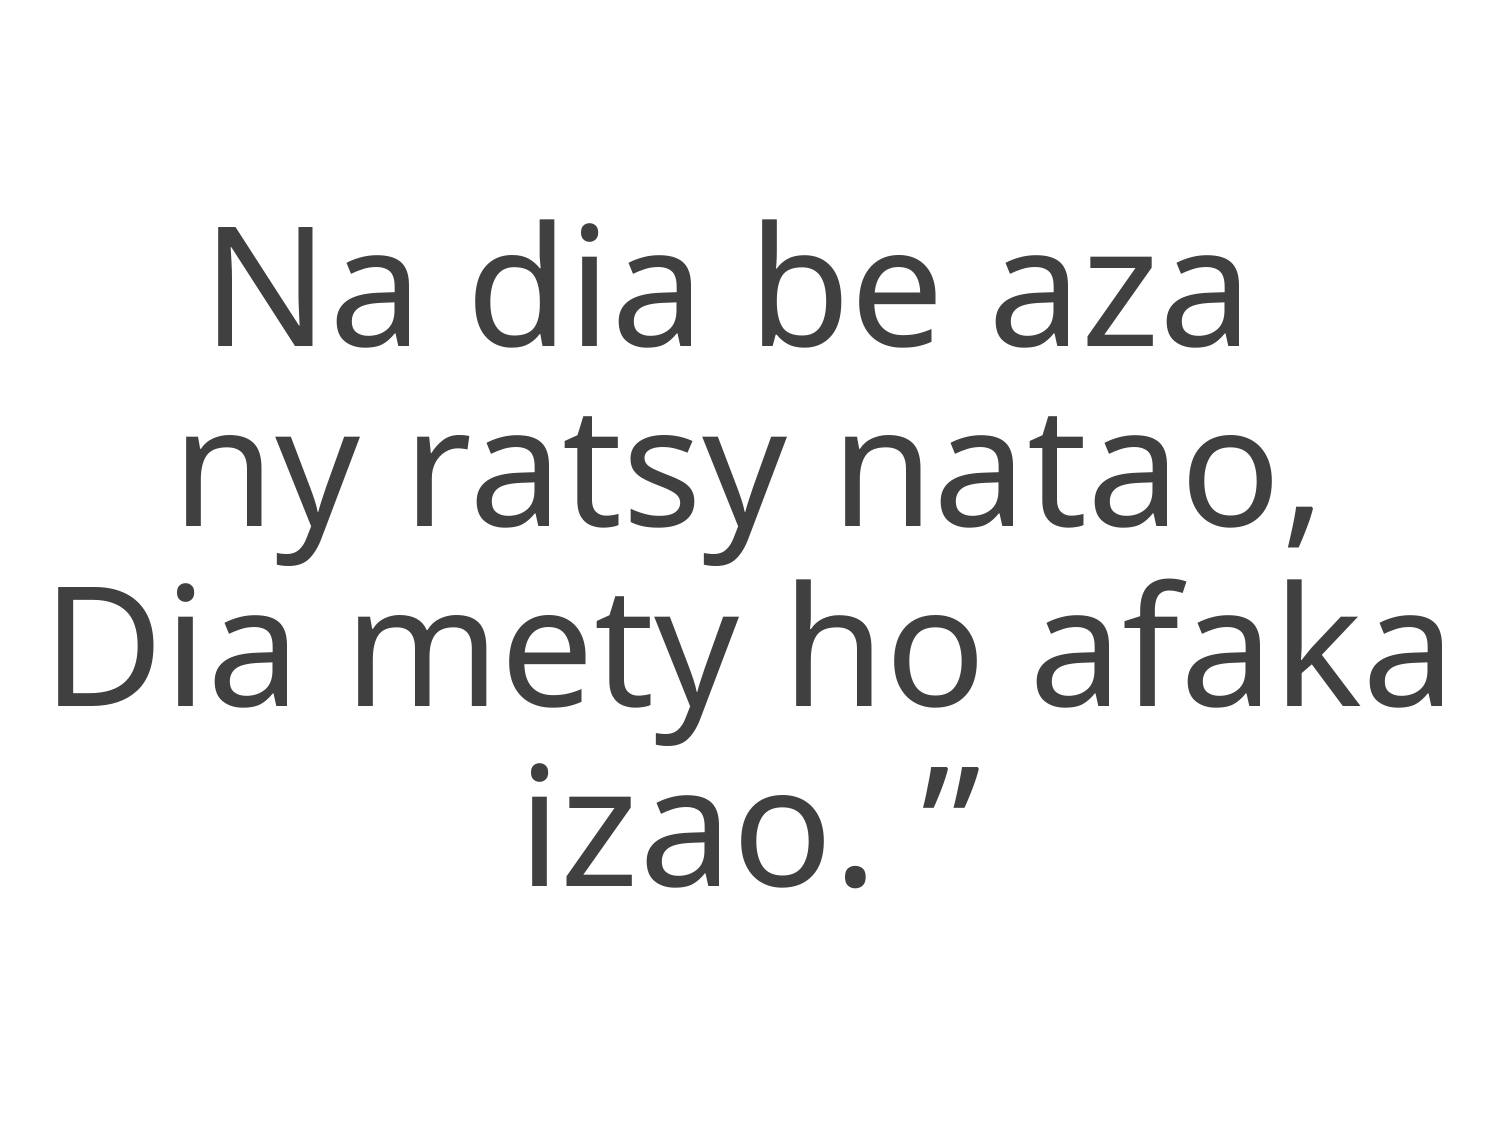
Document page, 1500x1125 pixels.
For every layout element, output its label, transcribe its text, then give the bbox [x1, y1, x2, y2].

title Na dia be aza ny ratsy natao, Dia mety ho afaka izao. ” [0, 453, 1500, 672]
